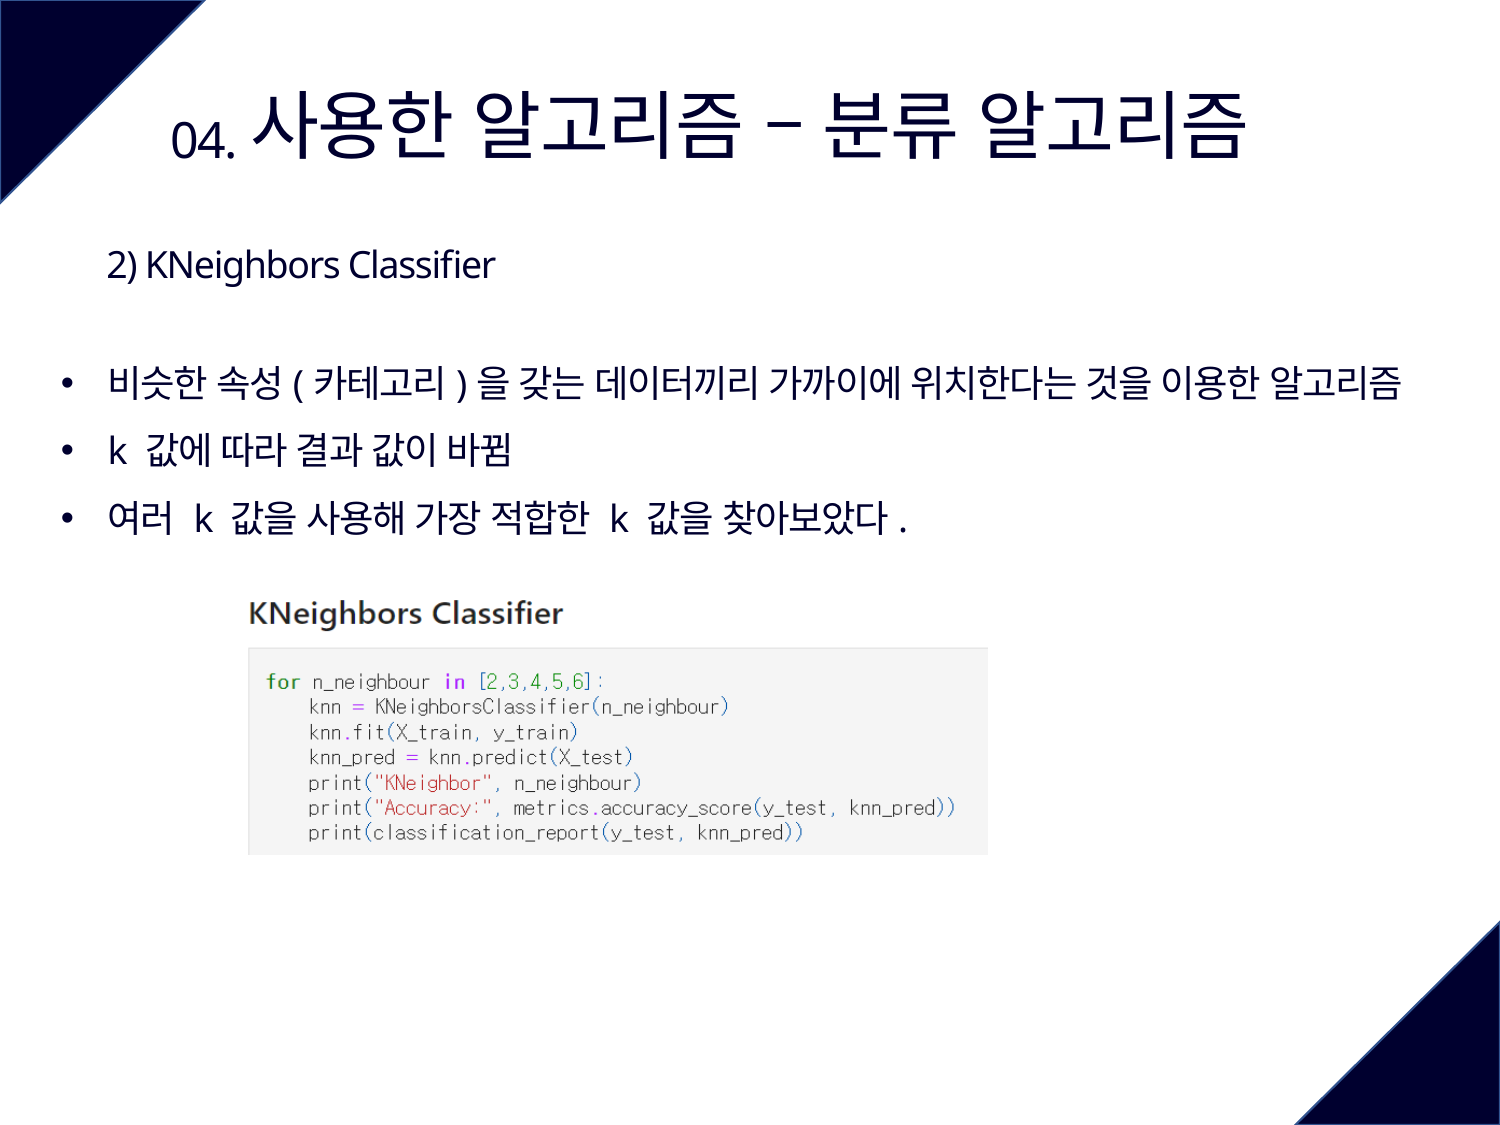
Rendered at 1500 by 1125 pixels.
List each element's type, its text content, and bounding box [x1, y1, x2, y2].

text_box [0, 0, 207, 205]
text_box 비슷한 속성(카테고리)을 갖는 데이터끼리 가까이에 위치한다는 것을 이용한 알고리즘 k 값에 따라 결과 값이 바뀜 여러 k 값을 사용해 가장 적합한 k 값을 찾아보았다. [46, 329, 1419, 548]
text_box 2) KNeighbors Classifier [91, 233, 512, 294]
text_box [1293, 920, 1500, 1125]
text_box 04. [155, 101, 253, 177]
picture [244, 595, 988, 855]
text_box 사용한 알고리즘 – 분류 알고리즘 [235, 71, 1265, 176]
